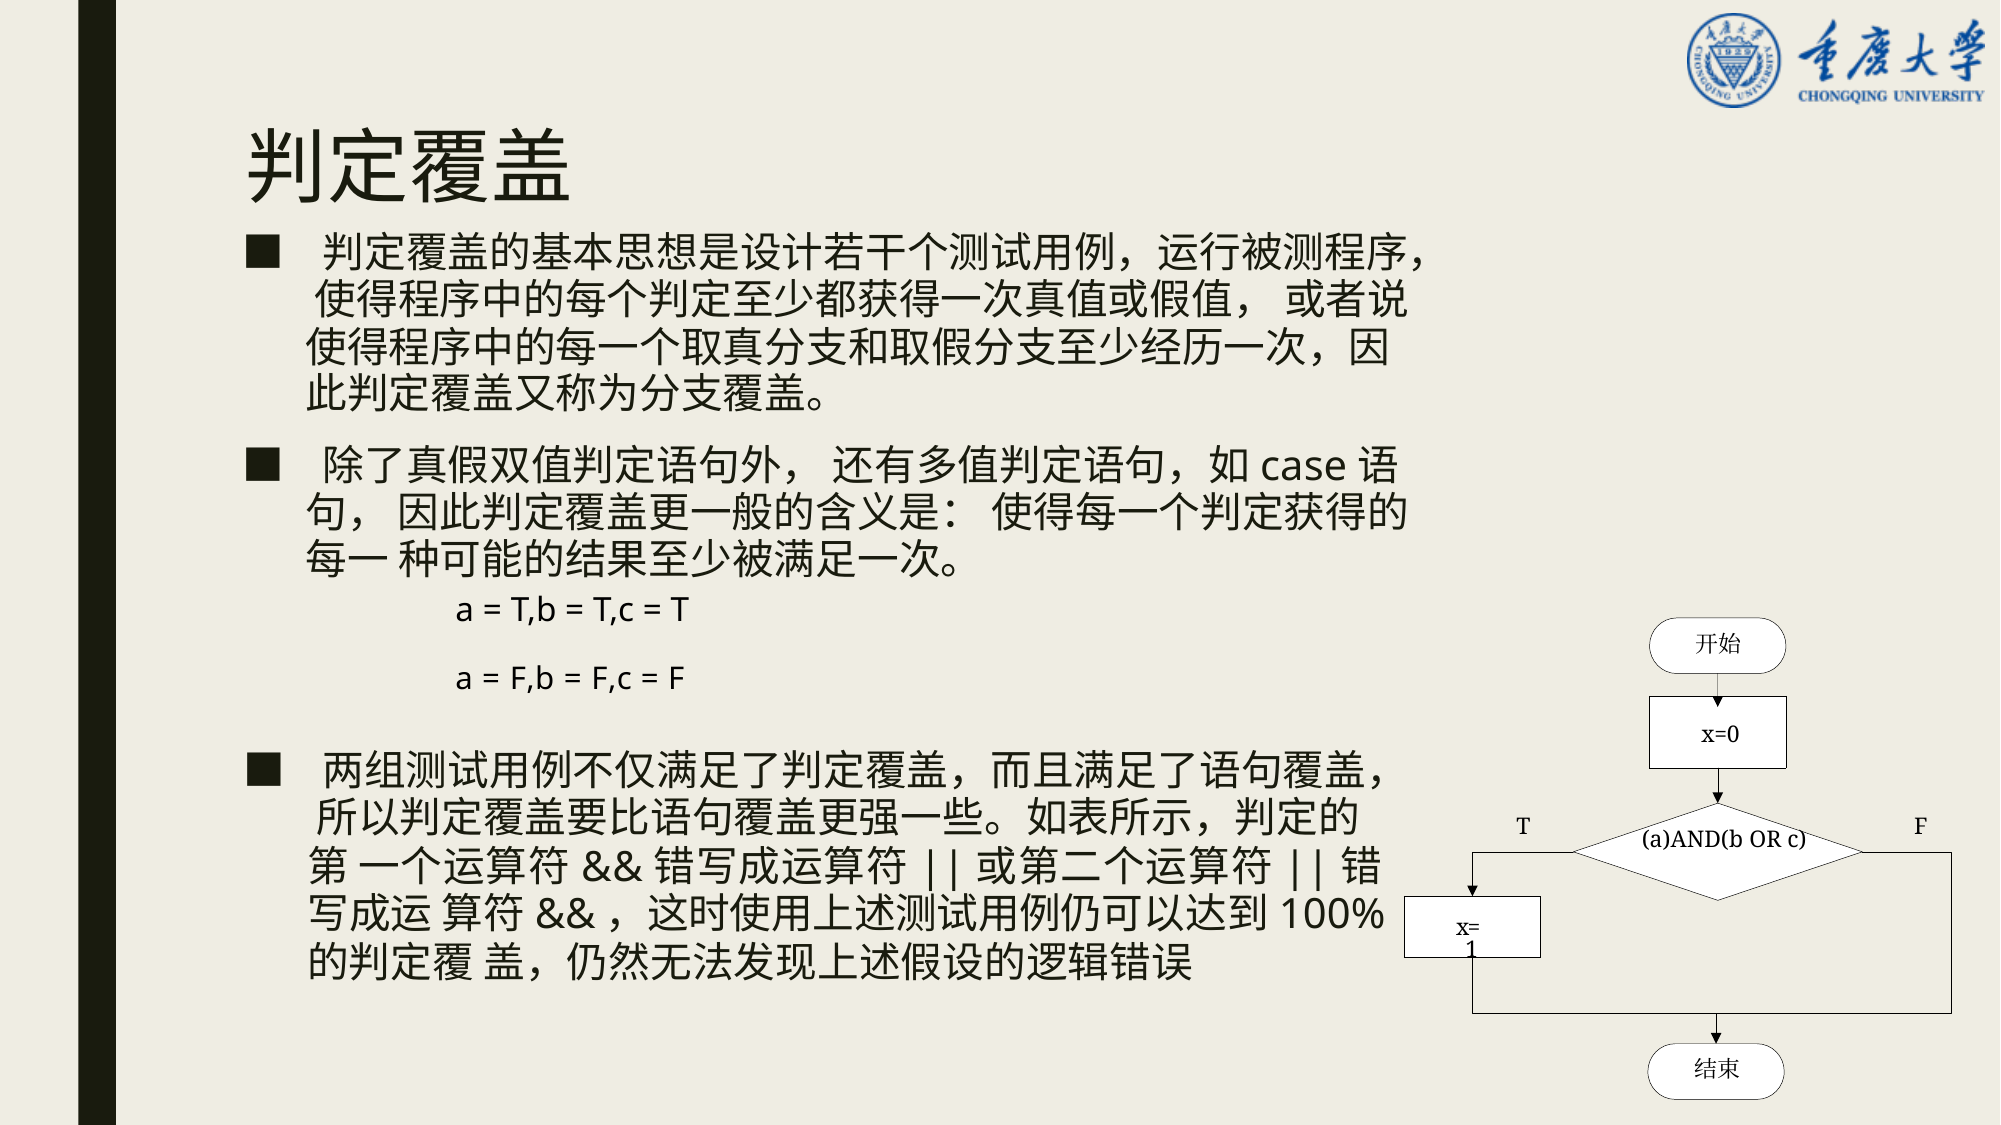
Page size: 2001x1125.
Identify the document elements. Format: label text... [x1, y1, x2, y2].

text_box [1712, 696, 1724, 708]
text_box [1467, 851, 1574, 897]
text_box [1467, 851, 1952, 1014]
text_box T [1514, 814, 1530, 841]
text_box [78, 0, 116, 1125]
text_box [0, 0, 78, 1125]
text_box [1649, 617, 1787, 674]
table_header x=0 [1650, 697, 1786, 768]
picture [1686, 13, 1985, 108]
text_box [1573, 802, 1863, 901]
text_box F [1912, 814, 1928, 841]
text_box [116, 0, 2000, 1125]
text_box 判定覆盖 ■ 判定覆盖的基本思想是设计若干个测试用例，运行被测程序， 使得程序中的每个判定至少都获得一次真值或假值， 或者说 使得程序中的每一个取真分支和取假分支至少经历一次，因 此判定覆盖又称为分支覆盖。 ■ 除了真假双值判定语句外， 还有多值判定语句，如case语句， 因此判定覆盖更一般的含义是： 使得每一个判定获得的每一 种可能的结果至少被满足一次。 [240, 118, 1424, 586]
text_box a = T,b = T,c = T a = F,b = F,c = F ■ 两组测试用例不仅满足了判定覆盖，而且满足了语句覆盖， 所以判定覆盖要比语句覆盖更强一些。如表所示，判定的第 一个运算符&&错写成运算符||或第二个运算符||错写成运 算符&&，这时使用上述测试用例仍可以达到100%的判定覆 盖，仍然无法发现上述假设的逻辑错误 [240, 592, 1390, 989]
text_box [1712, 792, 1724, 802]
table_header x [1405, 897, 1467, 957]
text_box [1710, 1013, 1722, 1044]
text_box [1647, 1043, 1785, 1100]
